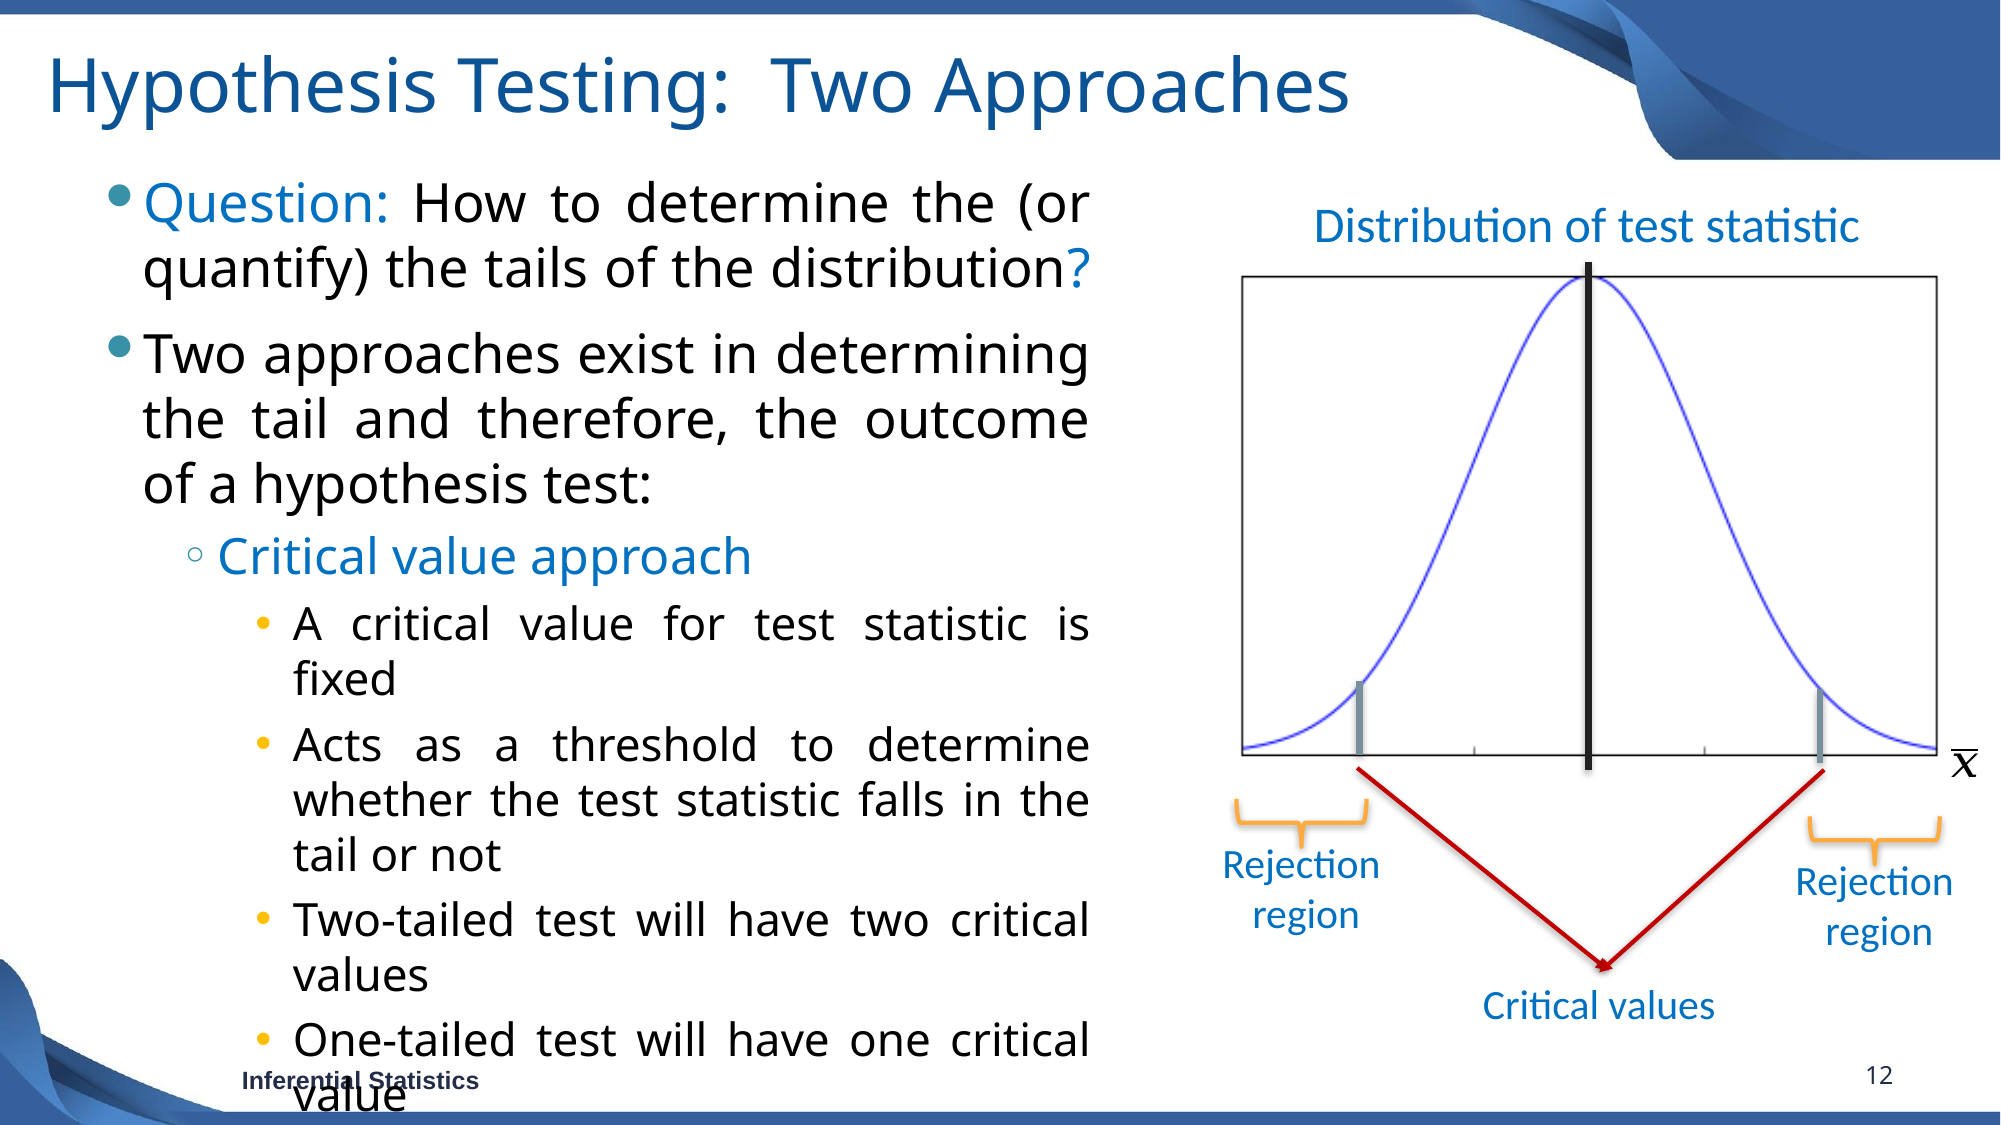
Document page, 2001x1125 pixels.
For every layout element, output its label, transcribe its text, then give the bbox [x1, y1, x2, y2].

text_box Rejection region [1207, 829, 1351, 944]
text_box [1829, 816, 1942, 846]
picture [0, 0, 2001, 1125]
text_box Distribution of test statistic [1298, 185, 1876, 260]
list Question: How to determine the (or quantify) the tails of the distribution? Two approaches exist in determining the tail and therefore, the outcome of a hypothesis test: Critical value approach A critical value for test statistic is fixed Acts as a threshold to determine whether the test statistic falls in the tail or not Two-tailed test will have two critical values One-tailed test will have one critical value [90, 160, 1107, 1125]
text_box Rejection region [1829, 846, 1969, 962]
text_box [1599, 769, 1825, 973]
text_box Critical values [1468, 979, 1731, 1036]
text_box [1356, 767, 1609, 971]
text_box [1234, 798, 1351, 829]
title Hypothesis Testing: Two Approaches [31, 29, 1579, 146]
